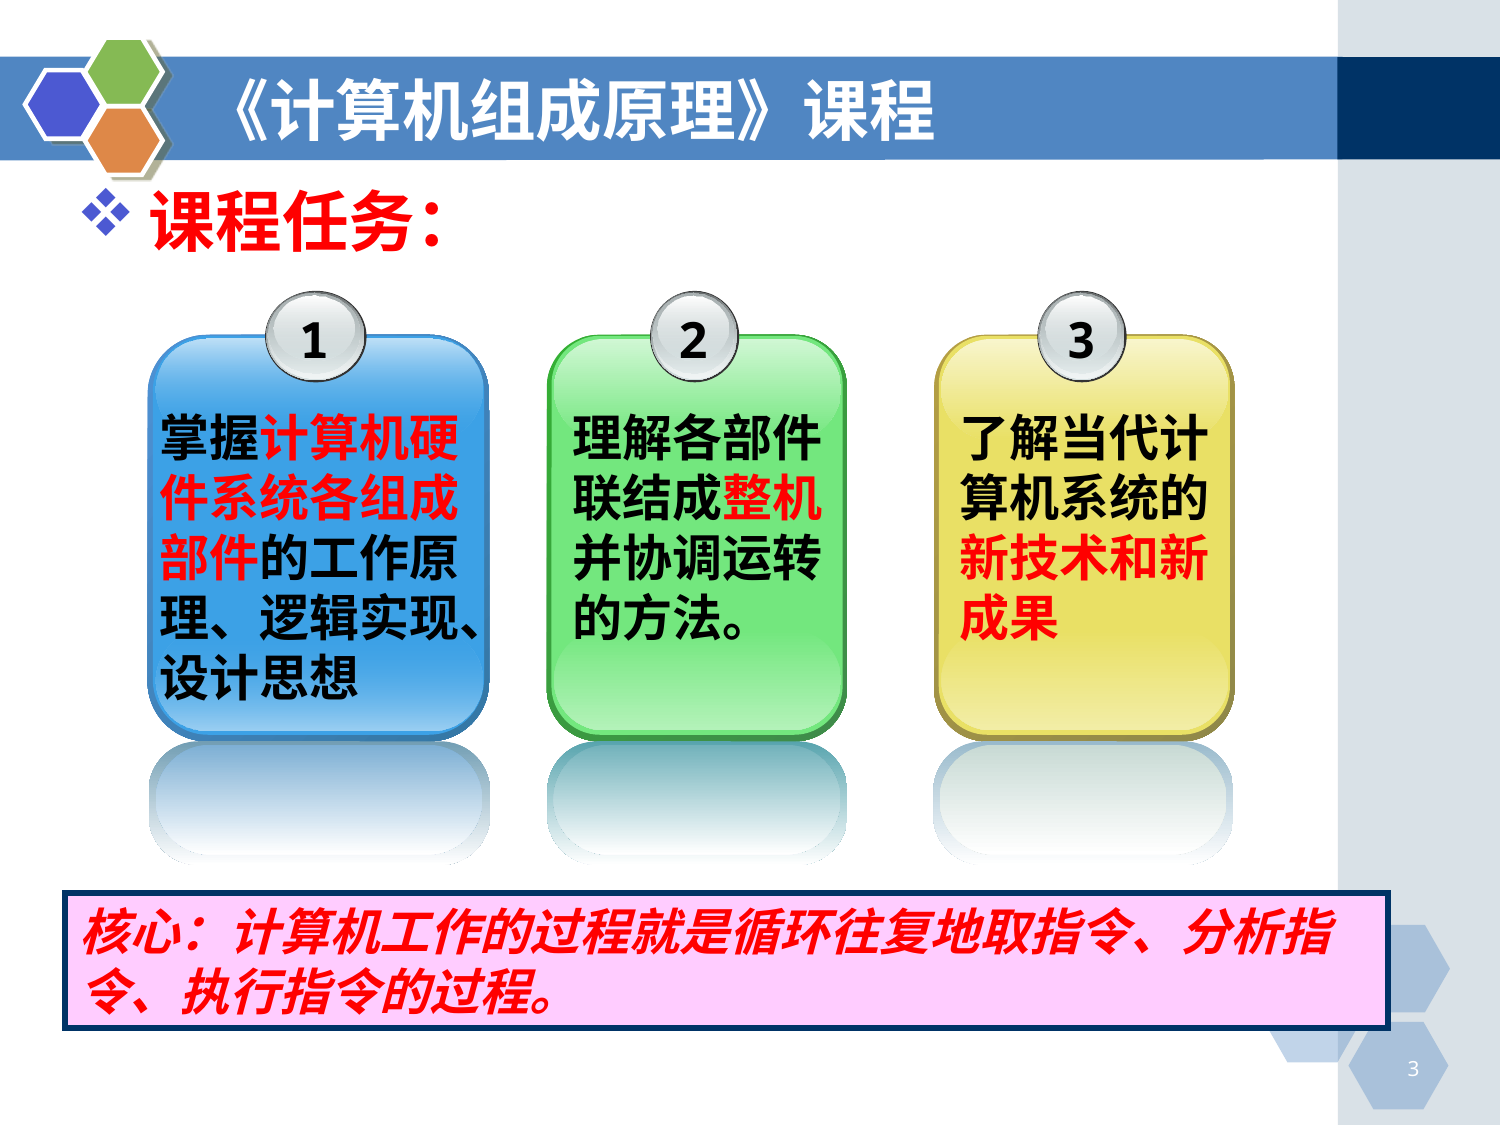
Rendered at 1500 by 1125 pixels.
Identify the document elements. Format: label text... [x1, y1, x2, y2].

title 《计算机组成原理》课程 [187, 62, 1288, 155]
slide_number 3 [1359, 1047, 1435, 1086]
text_box 核心：计算机工作的过程就是循环往复地取指令、分析指令、执行指令的过程。 [64, 893, 1388, 1028]
list 课程任务： [61, 172, 1376, 905]
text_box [546, 290, 848, 866]
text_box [147, 290, 491, 866]
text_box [932, 290, 1235, 866]
